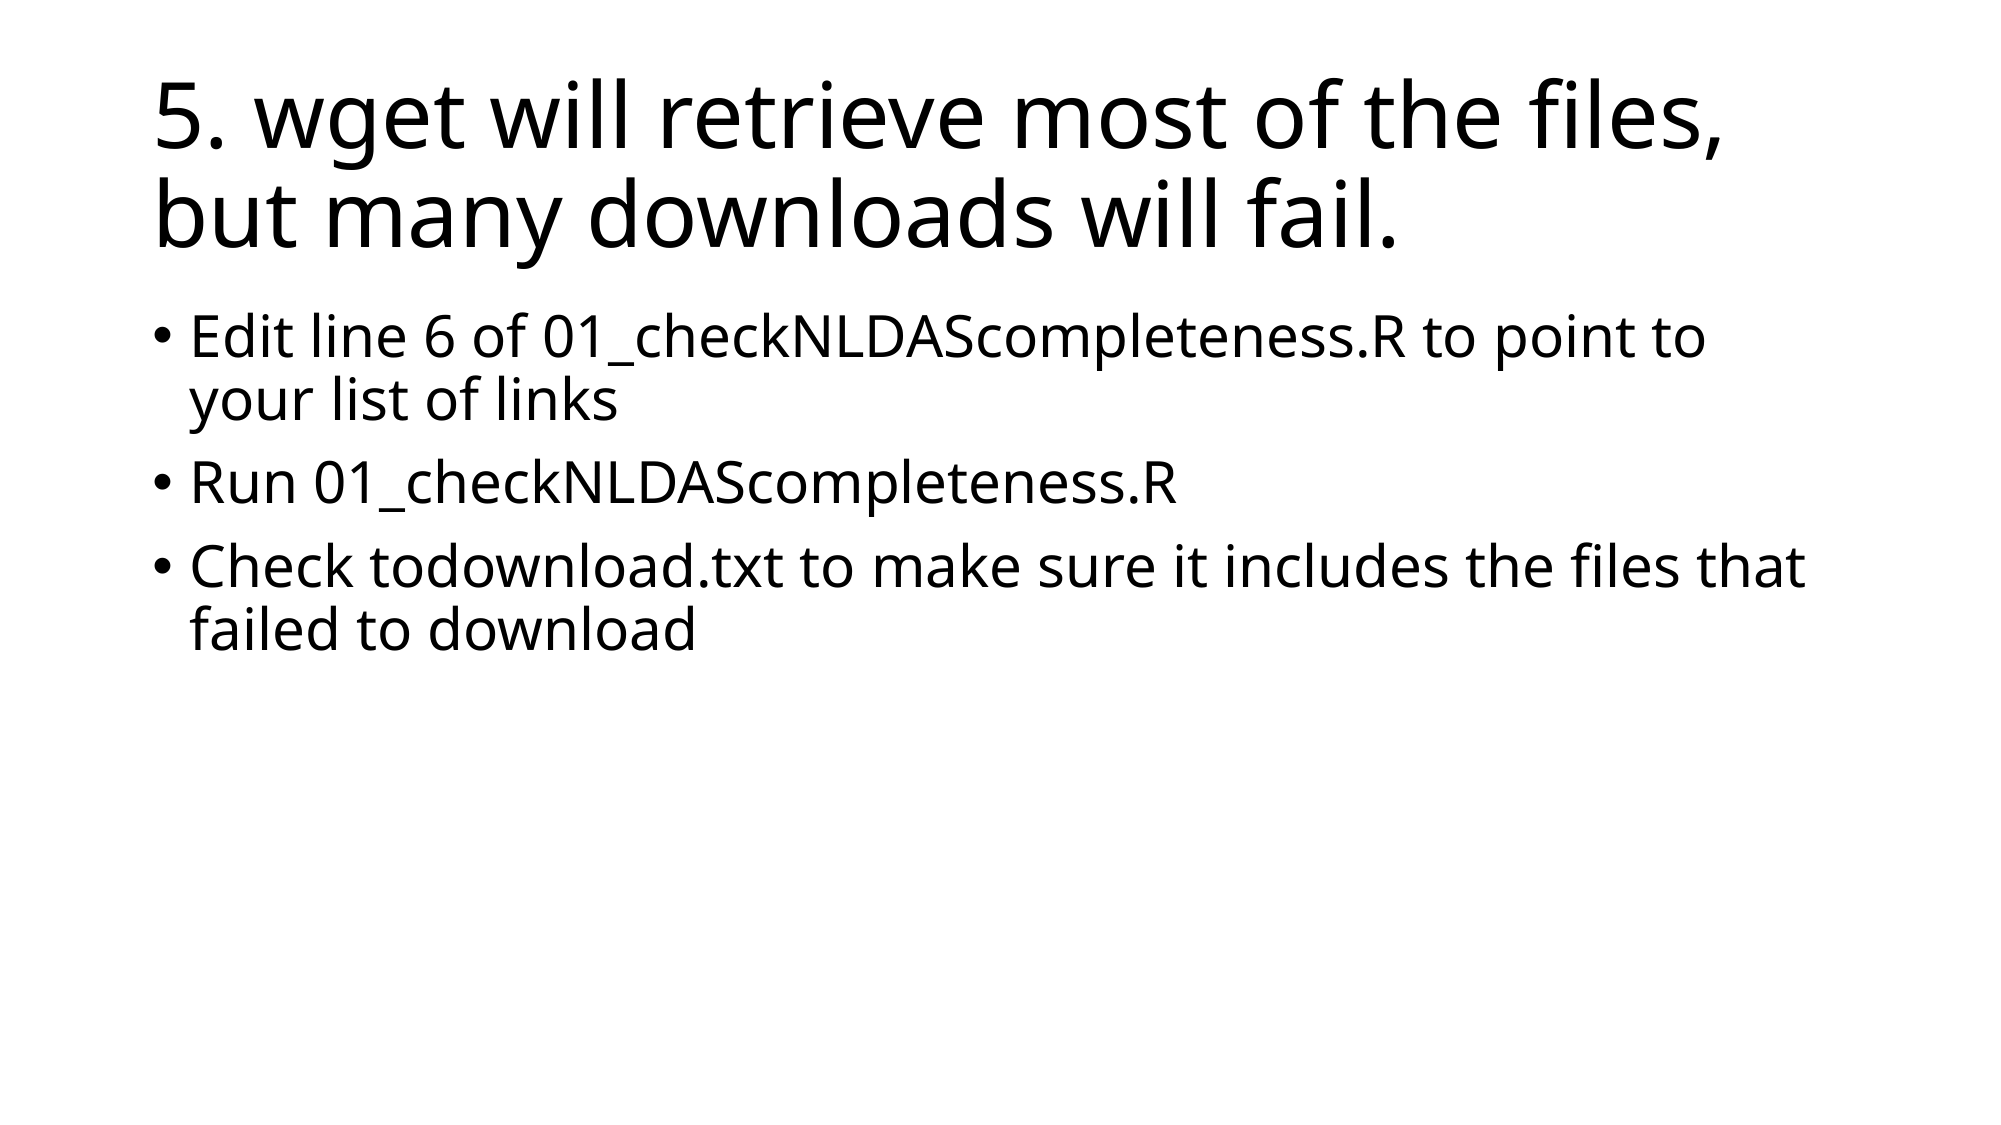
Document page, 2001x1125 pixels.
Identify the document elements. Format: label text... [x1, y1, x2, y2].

list Edit line 6 of 01_checkNLDAScompleteness.R to point to your list of links Run 01_checkNLDAScompleteness.R Check todownload.txt to make sure it includes the files that failed to download [137, 299, 1863, 1014]
title 5. wget will retrieve most of the files, but many downloads will fail. [137, 59, 1863, 278]
